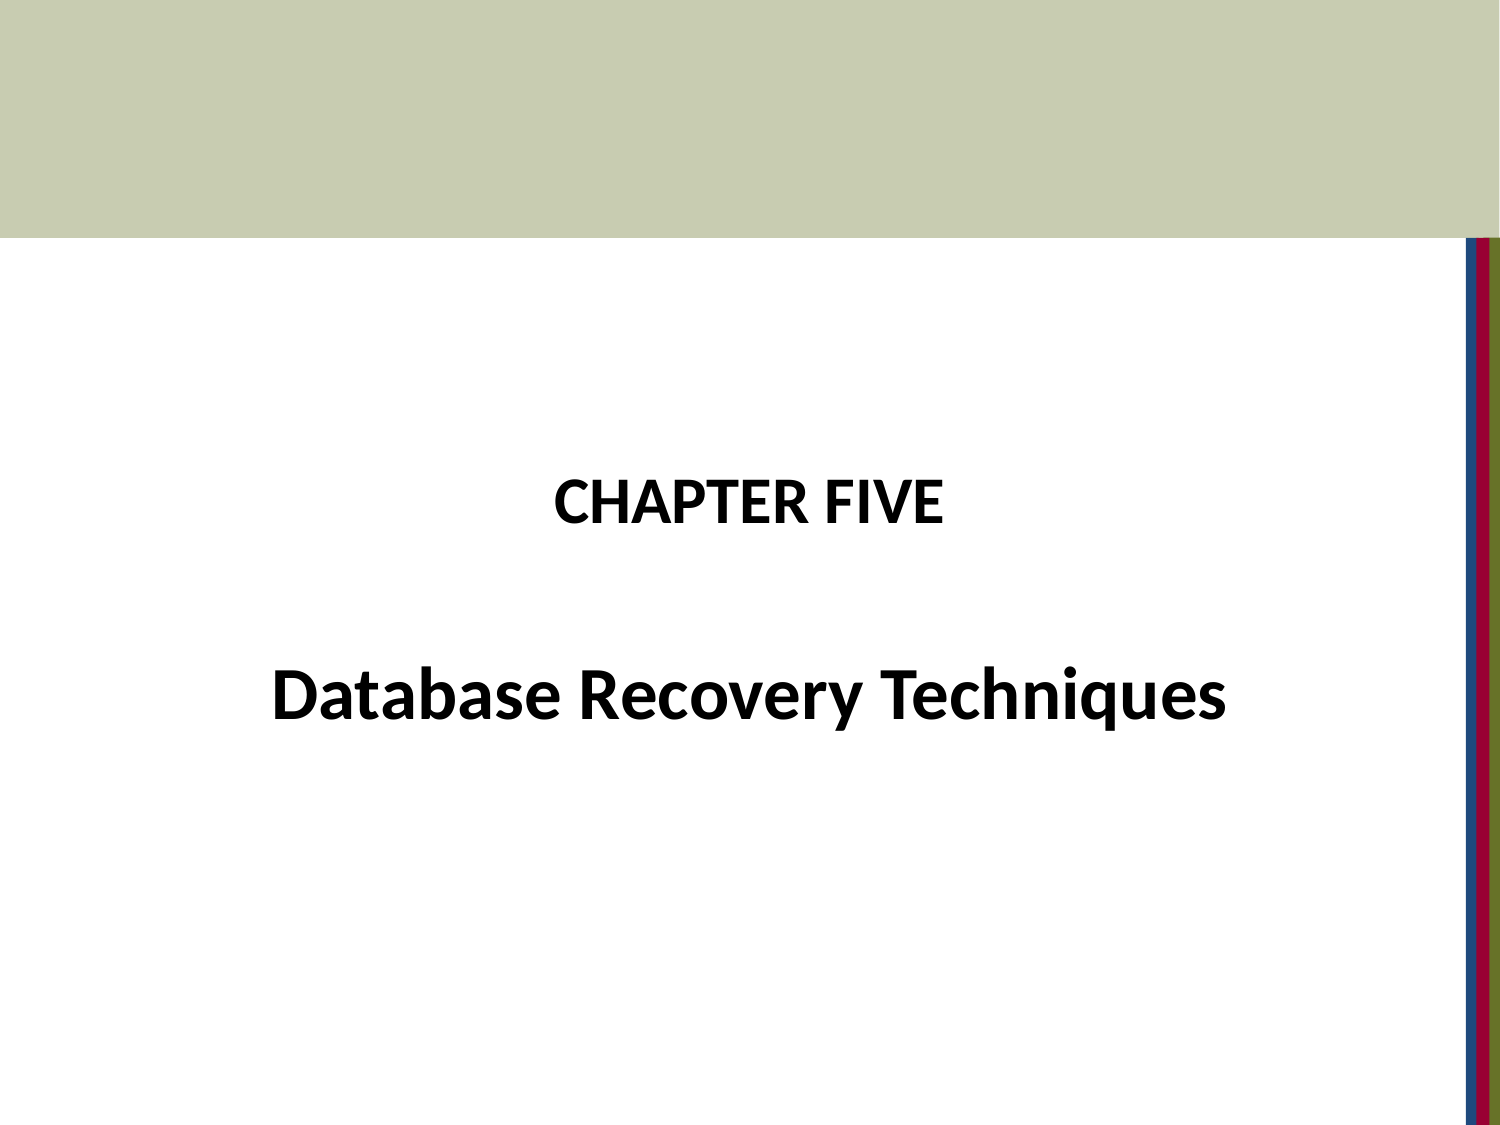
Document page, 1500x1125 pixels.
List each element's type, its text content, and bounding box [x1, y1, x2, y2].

list CHAPTER FIVE Database Recovery Techniques [75, 262, 1425, 1005]
